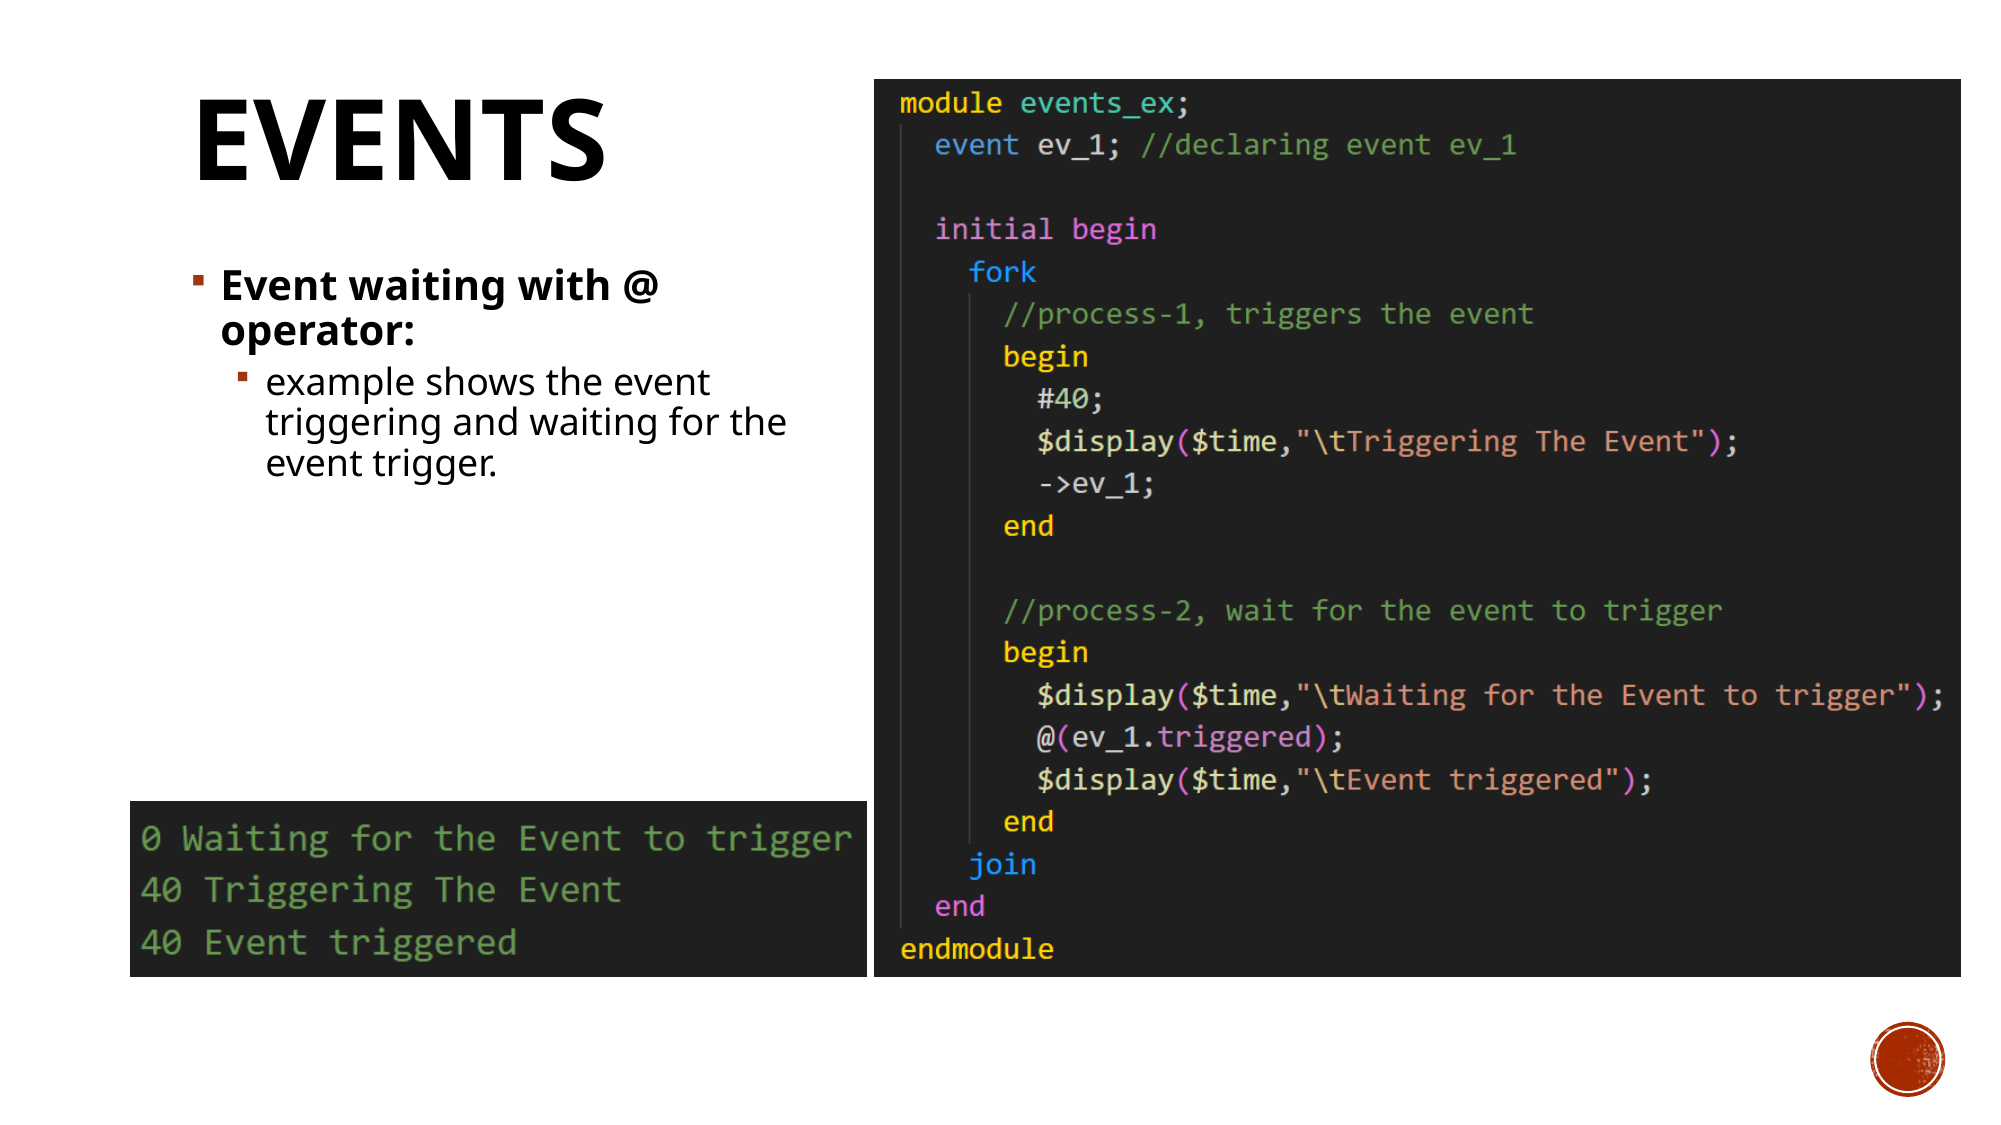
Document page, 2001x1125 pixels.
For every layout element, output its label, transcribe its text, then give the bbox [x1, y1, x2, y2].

picture [874, 79, 1961, 977]
title Events [175, 79, 873, 257]
list Event waiting with @ operator: example shows the event triggering and waiting for the event trigger. [175, 257, 880, 1013]
picture [130, 801, 867, 977]
